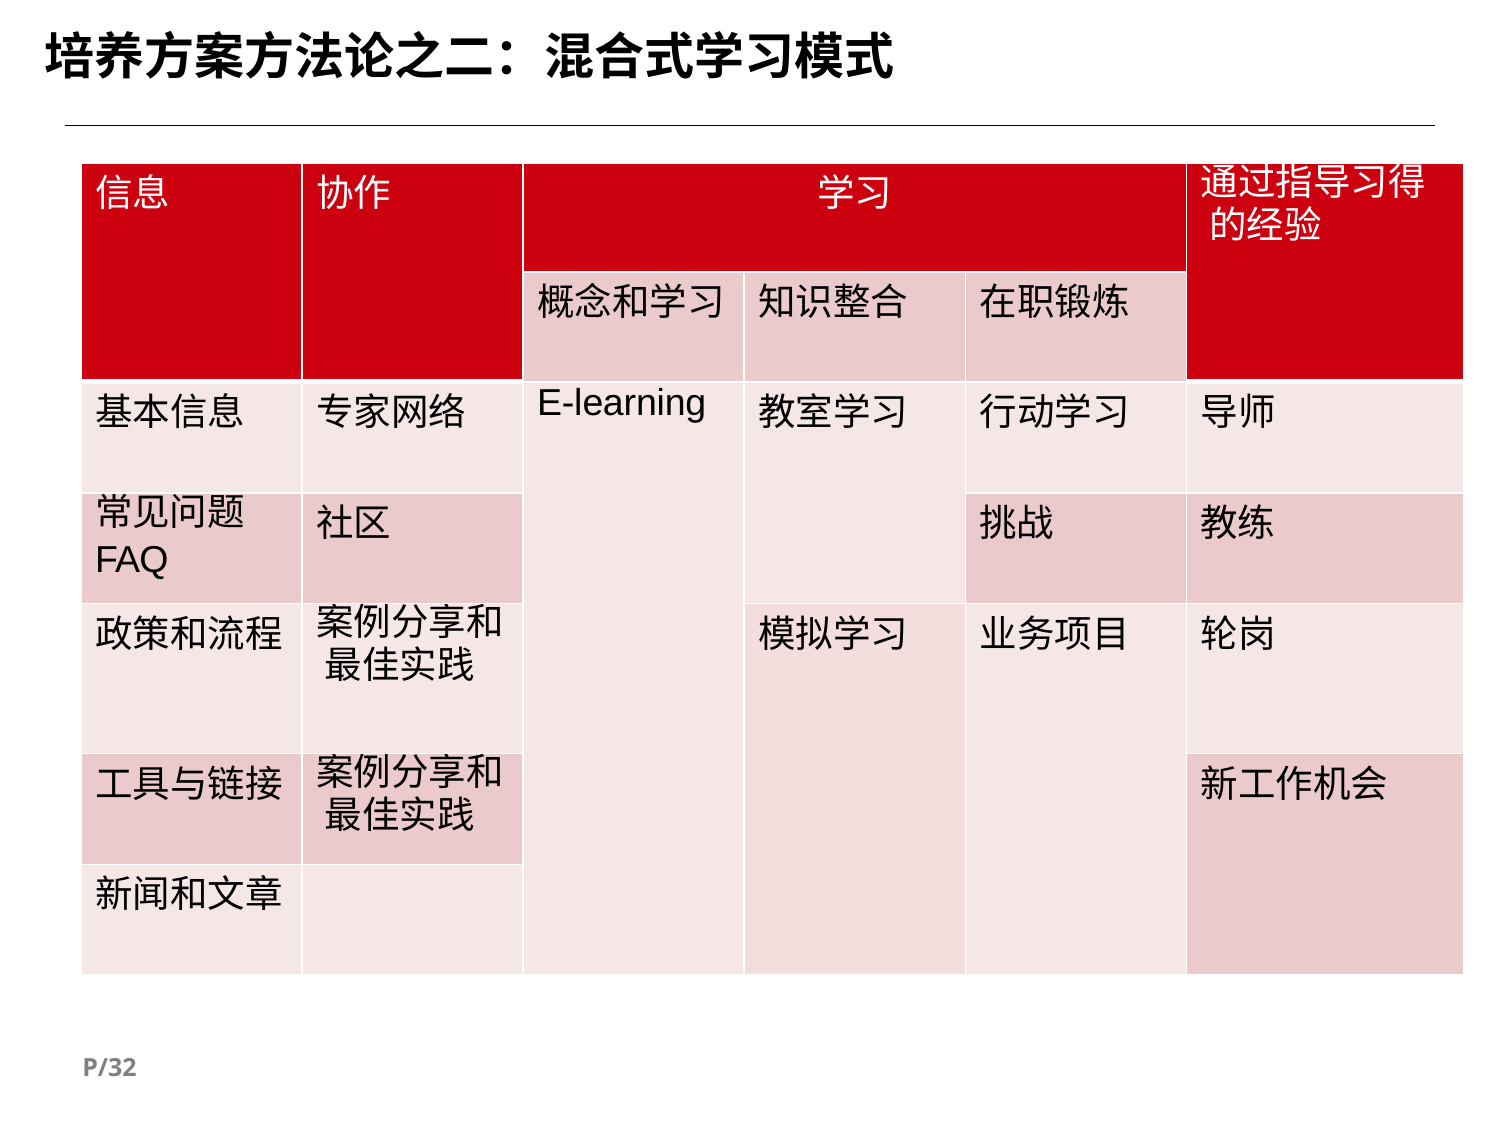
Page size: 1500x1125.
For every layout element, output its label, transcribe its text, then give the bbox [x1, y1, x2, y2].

table_header 学习 [524, 164, 1186, 271]
table_cell 在职锻炼 [966, 273, 1186, 381]
table_cell [303, 865, 522, 974]
title 培养方案方法论之二：混合式学习模式 [42, 24, 897, 213]
table_cell 新闻和文章 [82, 865, 301, 974]
table_cell 概念和学习 [524, 273, 743, 381]
table_cell 专家网络 [303, 384, 522, 492]
table_cell 知识整合 [745, 273, 965, 381]
table_cell 案例分享和 最佳实践 [303, 754, 522, 864]
table_cell 政策和流程 [82, 604, 301, 753]
table_cell 新工作机会 [1187, 754, 1463, 974]
table_cell 案例分享和 最佳实践 [303, 604, 522, 753]
table_cell 导师 [1187, 384, 1463, 492]
table_cell E-learning [524, 383, 743, 974]
table_header 协作 [303, 164, 522, 379]
table_cell 教练 [1187, 494, 1463, 603]
table_cell 行动学习 [966, 383, 1186, 492]
table_header 通过指导习得 的经验 [1187, 164, 1463, 379]
table_cell 工具与链接 [82, 754, 301, 864]
table_cell 基本信息 [82, 384, 301, 492]
table_header 信息 [82, 164, 301, 379]
table_cell 教室学习 [745, 383, 965, 603]
table_cell 社区 [303, 494, 522, 603]
table_cell 常见问题 FAQ [82, 494, 301, 603]
table_cell 轮岗 [1187, 604, 1463, 753]
table_cell 业务项目 [966, 604, 1186, 974]
slide_number P/32 [80, 1058, 146, 1125]
table_cell 挑战 [966, 494, 1186, 603]
table_cell 模拟学习 [745, 604, 965, 974]
